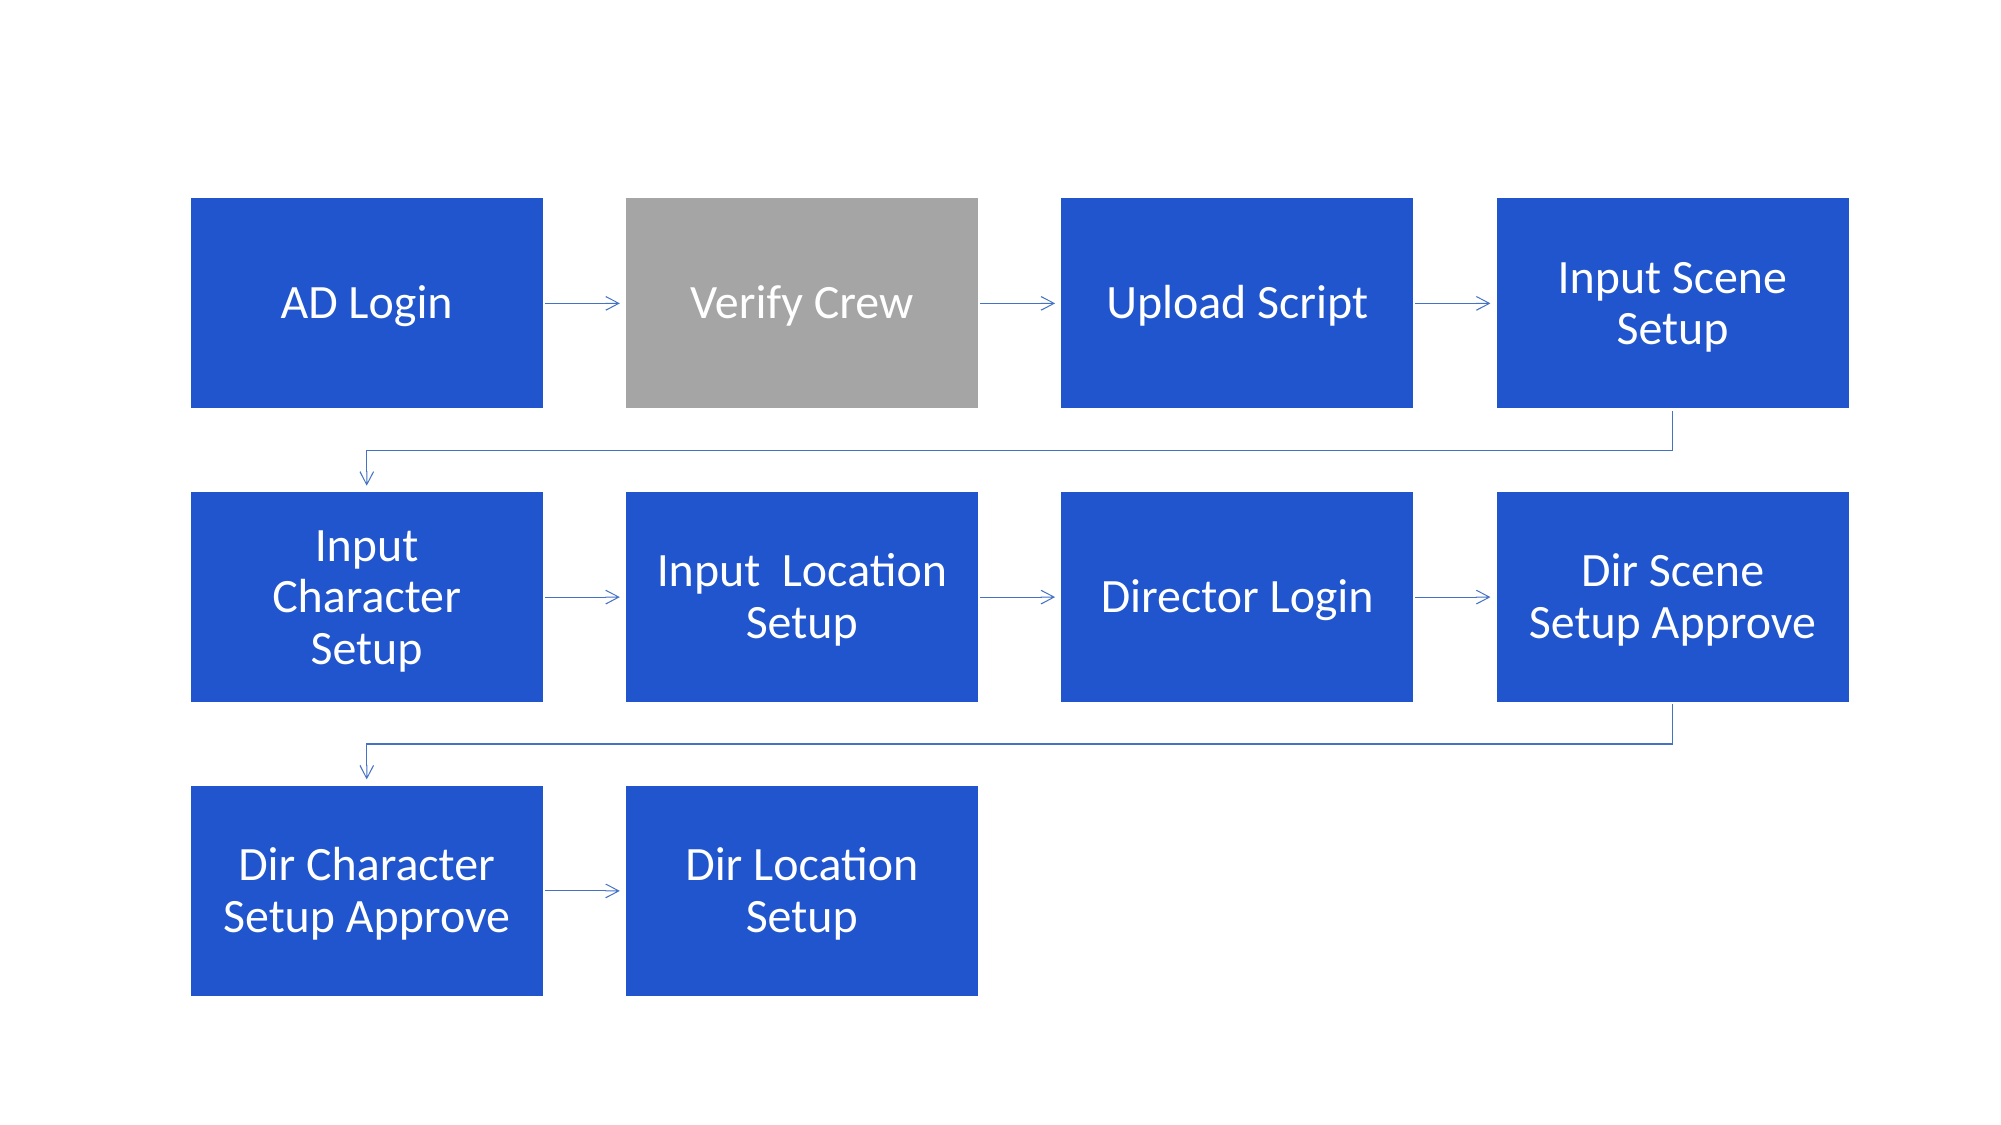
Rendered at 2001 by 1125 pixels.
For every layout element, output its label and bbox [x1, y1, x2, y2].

text_box [189, 175, 1850, 1019]
